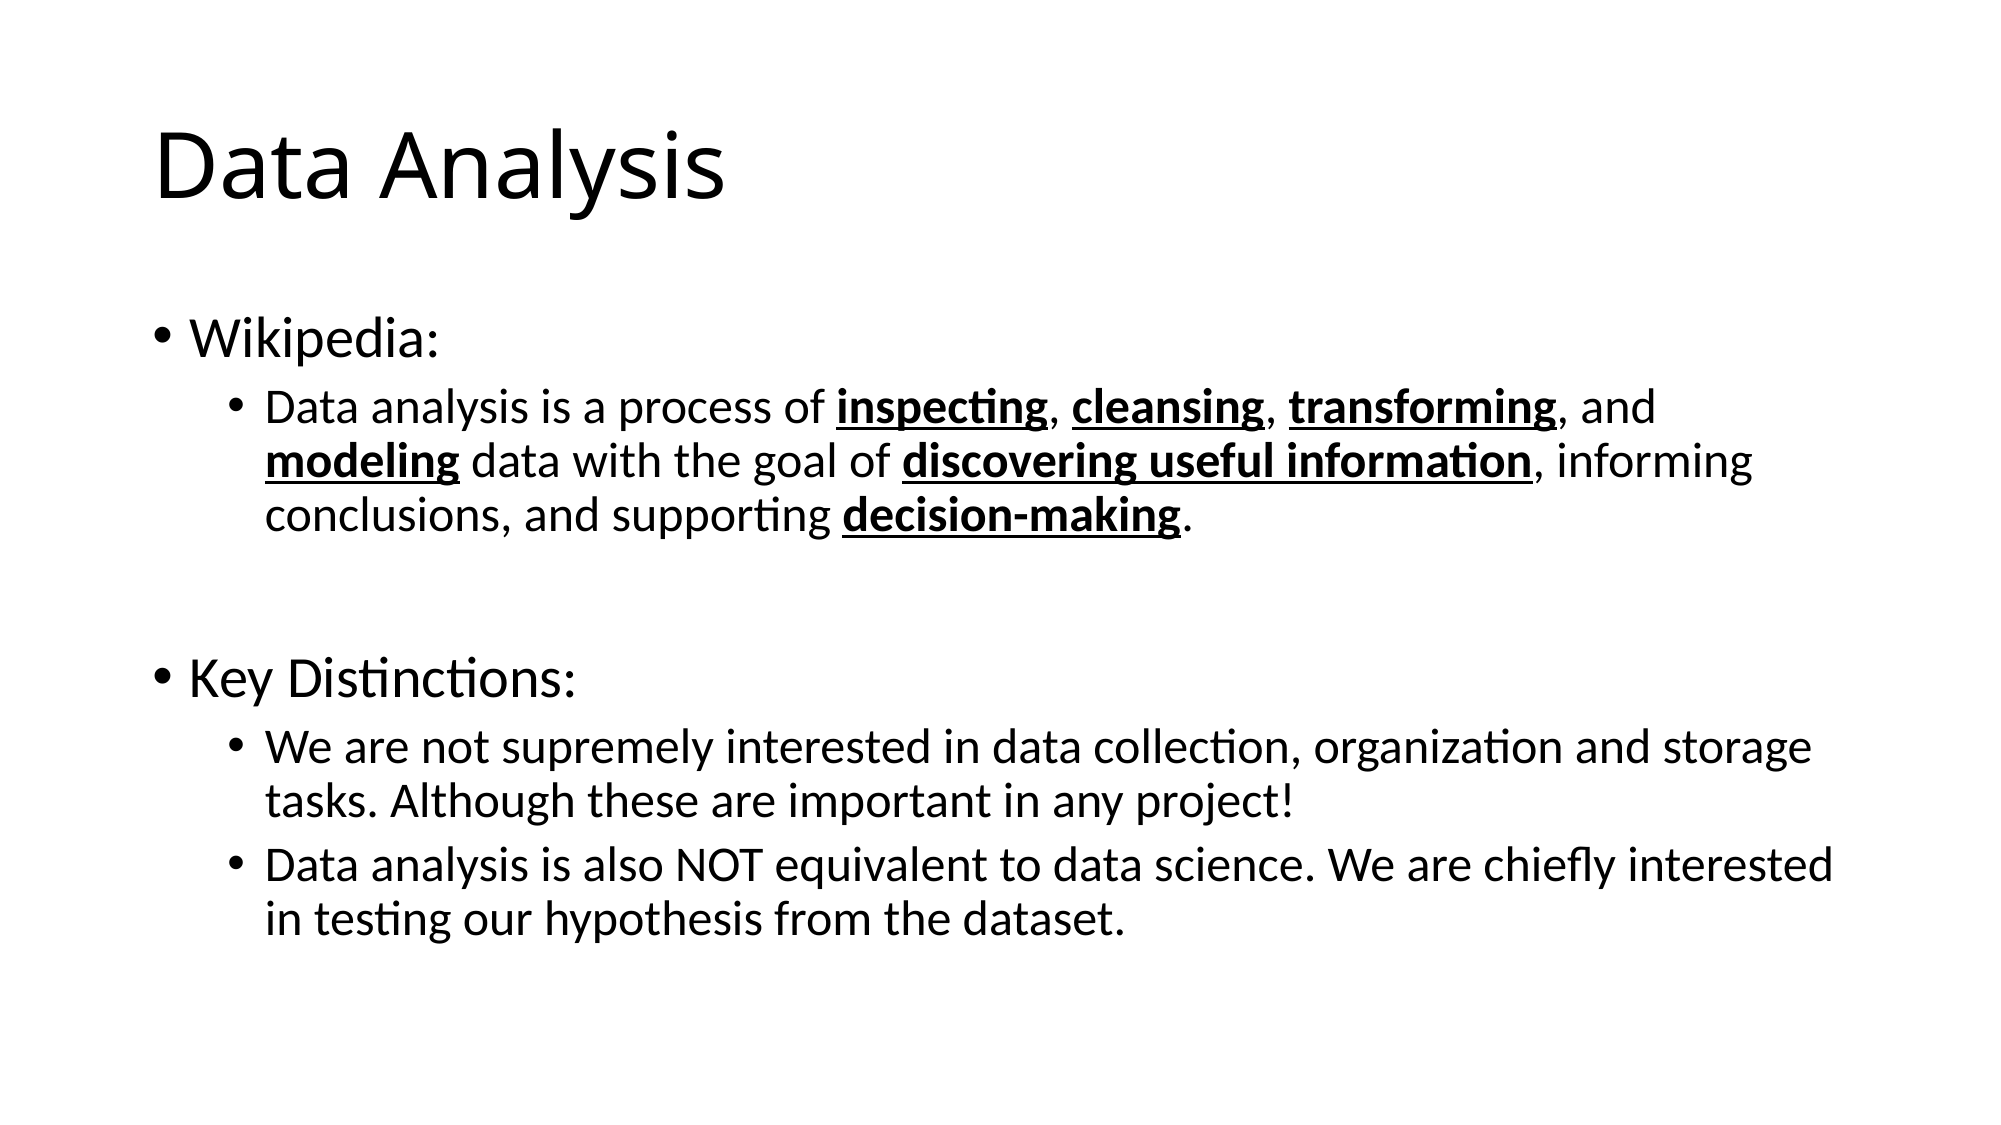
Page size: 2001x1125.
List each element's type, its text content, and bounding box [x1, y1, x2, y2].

list Wikipedia: Data analysis is a process of inspecting, cleansing, transforming, and modeling data with the goal of discovering useful information, informing conclusions, and supporting decision-making. Key Distinctions: We are not supremely interested in data collection, organization and storage tasks. Although these are important in any project! Data analysis is also NOT equivalent to data science. We are chiefly interested in testing our hypothesis from the dataset. [137, 299, 1863, 1038]
title Data Analysis [137, 59, 1863, 278]
